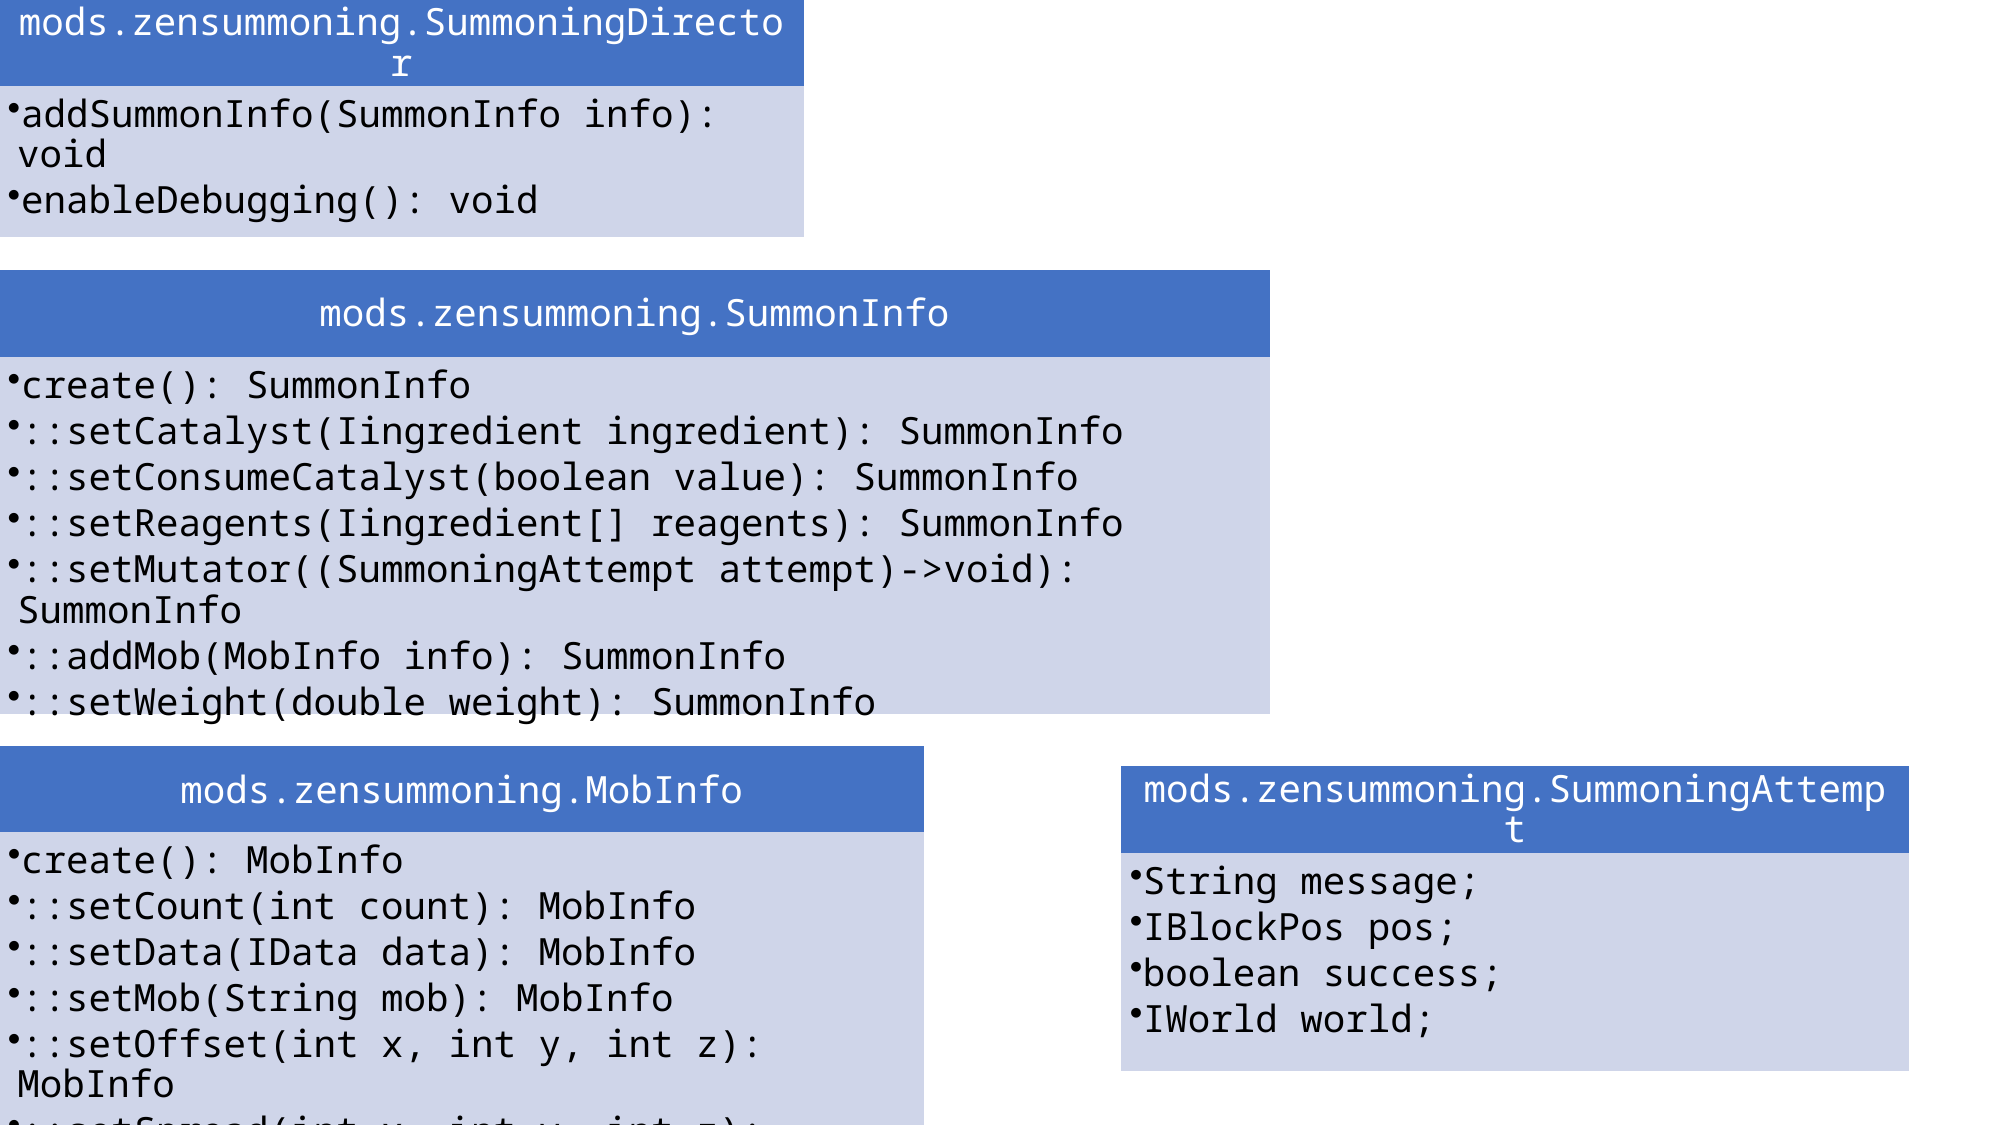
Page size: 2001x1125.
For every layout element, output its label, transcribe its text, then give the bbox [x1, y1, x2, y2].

text_box String message; IBlockPos pos; boolean success; IWorld world; [1121, 853, 1909, 1071]
text_box addSummonInfo(SummonInfo info): void enableDebugging(): void [0, 86, 804, 237]
text_box mods.zensummoning.MobInfo [0, 746, 924, 832]
text_box mods.zensummoning.SummonInfo [0, 270, 1270, 357]
text_box mods.zensummoning.SummoningDirector [0, 0, 804, 86]
text_box mods.zensummoning.SummoningAttempt [1121, 766, 1909, 853]
text_box create(): MobInfo ::setCount(int count): MobInfo ::setData(IData data): MobInfo ::setMob(String mob): MobInfo ::setOffset(int x, int y, int z): MobInfo ::setSpread(int x, int y, int z): MobInfo [0, 832, 924, 1125]
text_box create(): SummonInfo ::setCatalyst(Iingredient ingredient): SummonInfo ::setConsumeCatalyst(boolean value): SummonInfo ::setReagents(Iingredient[] reagents): SummonInfo ::setMutator((SummoningAttempt attempt)->void): SummonInfo ::addMob(MobInfo info): SummonInfo ::setWeight(double weight): SummonInfo [0, 357, 1270, 714]
